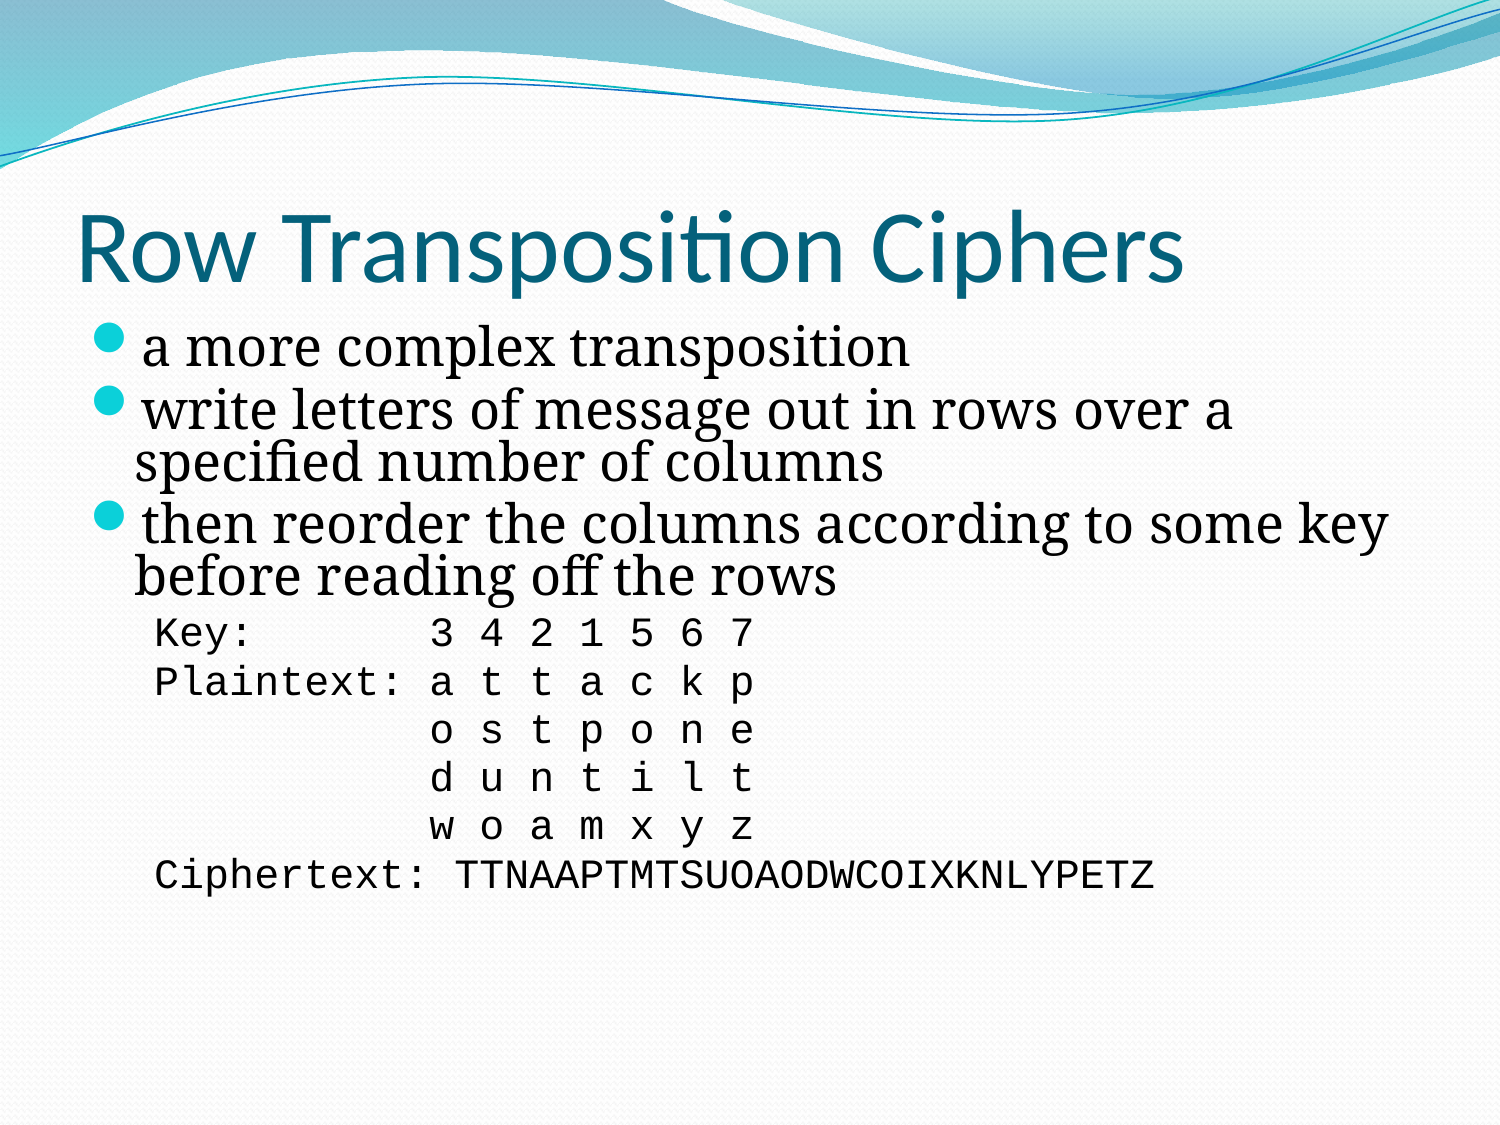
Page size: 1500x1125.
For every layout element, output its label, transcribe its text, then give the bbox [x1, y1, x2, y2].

list a more complex transposition write letters of message out in rows over a specified number of columns then reorder the columns according to some key before reading off the rows Key: 3 4 2 1 5 6 7 Plaintext: a t t a c k p o s t p o n e d u n t i l t w o a m x y z Ciphertext: TTNAAPTMTSUOAODWCOIXKNLYPETZ [75, 317, 1425, 1038]
title Row Transposition Ciphers [75, 115, 1425, 303]
